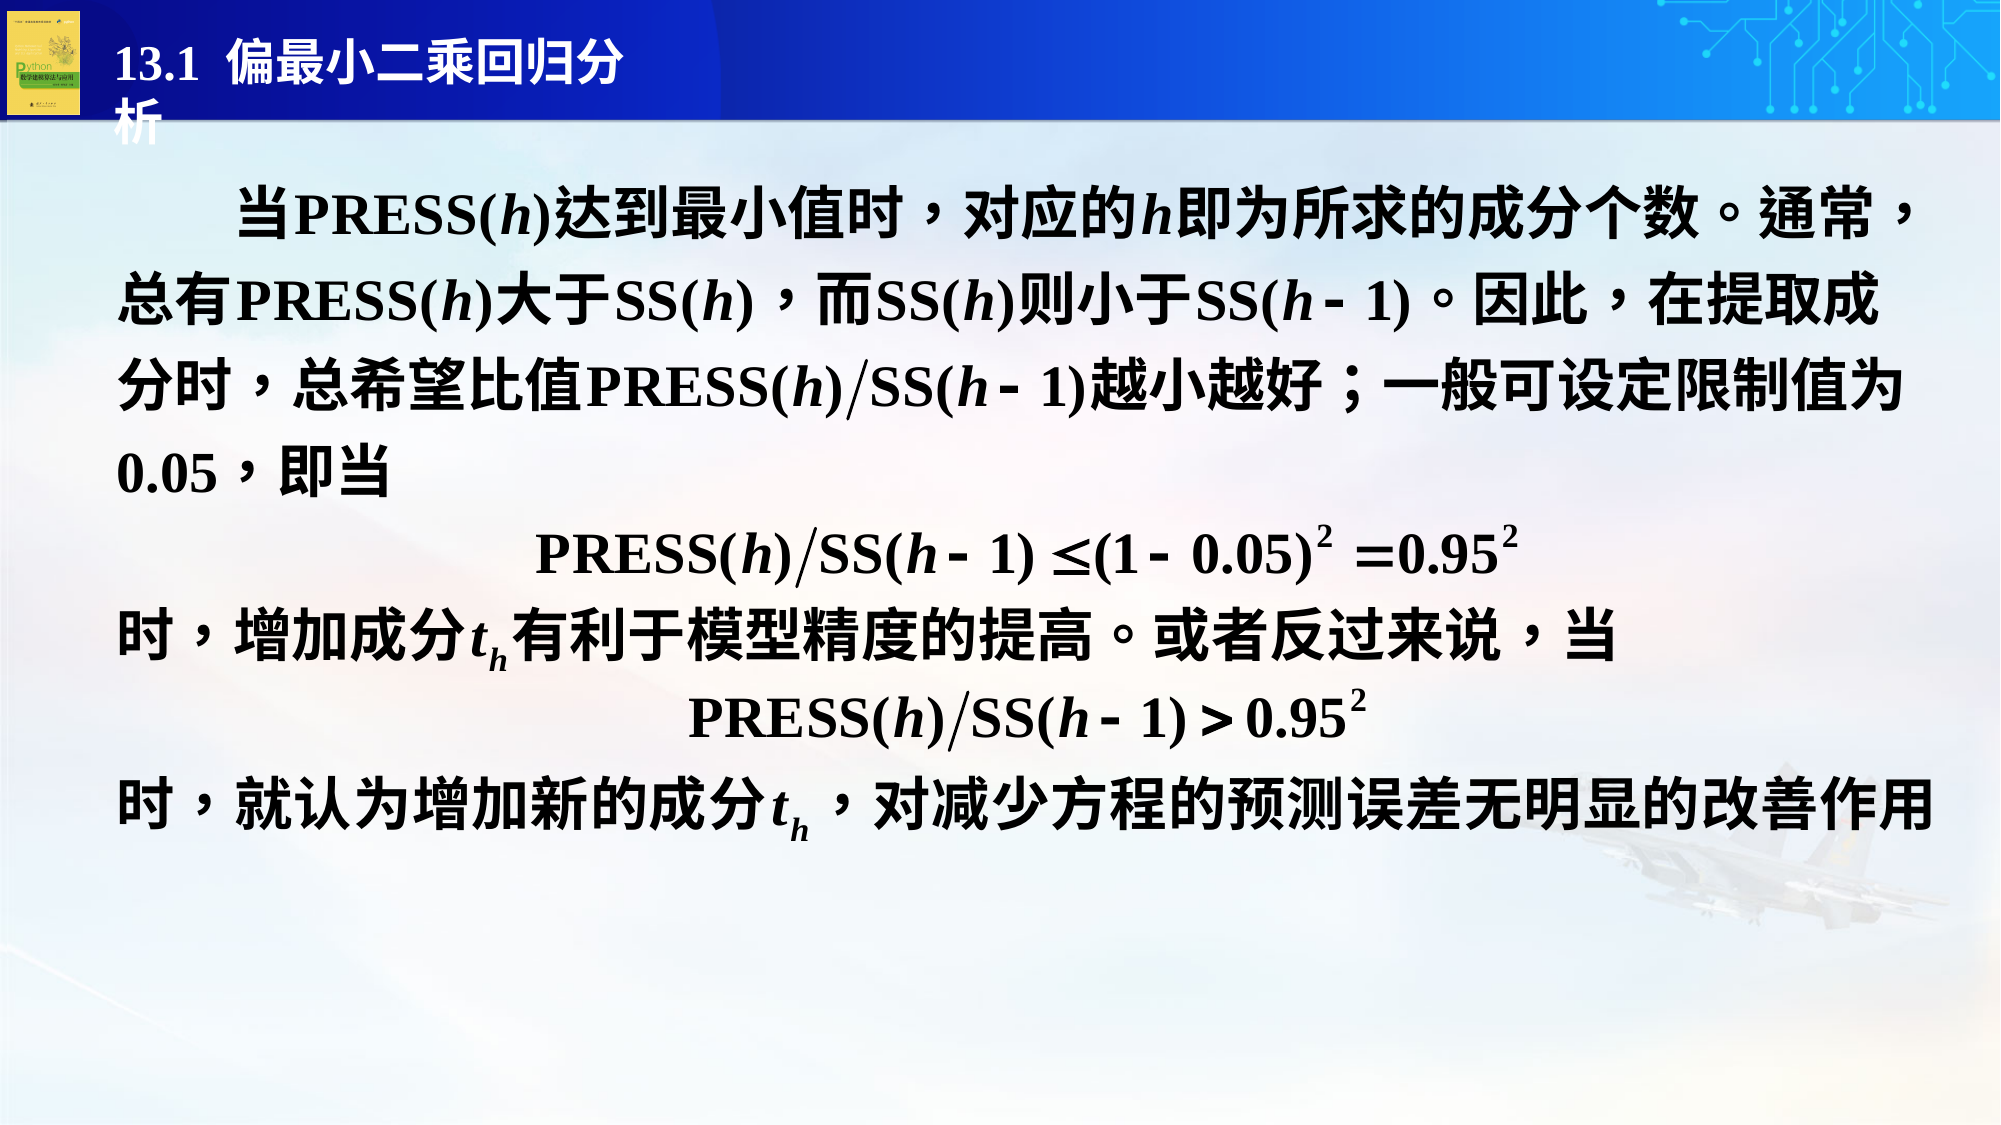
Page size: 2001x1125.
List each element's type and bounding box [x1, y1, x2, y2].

picture [0, 0, 2001, 1125]
text_box [116, 171, 1939, 1069]
